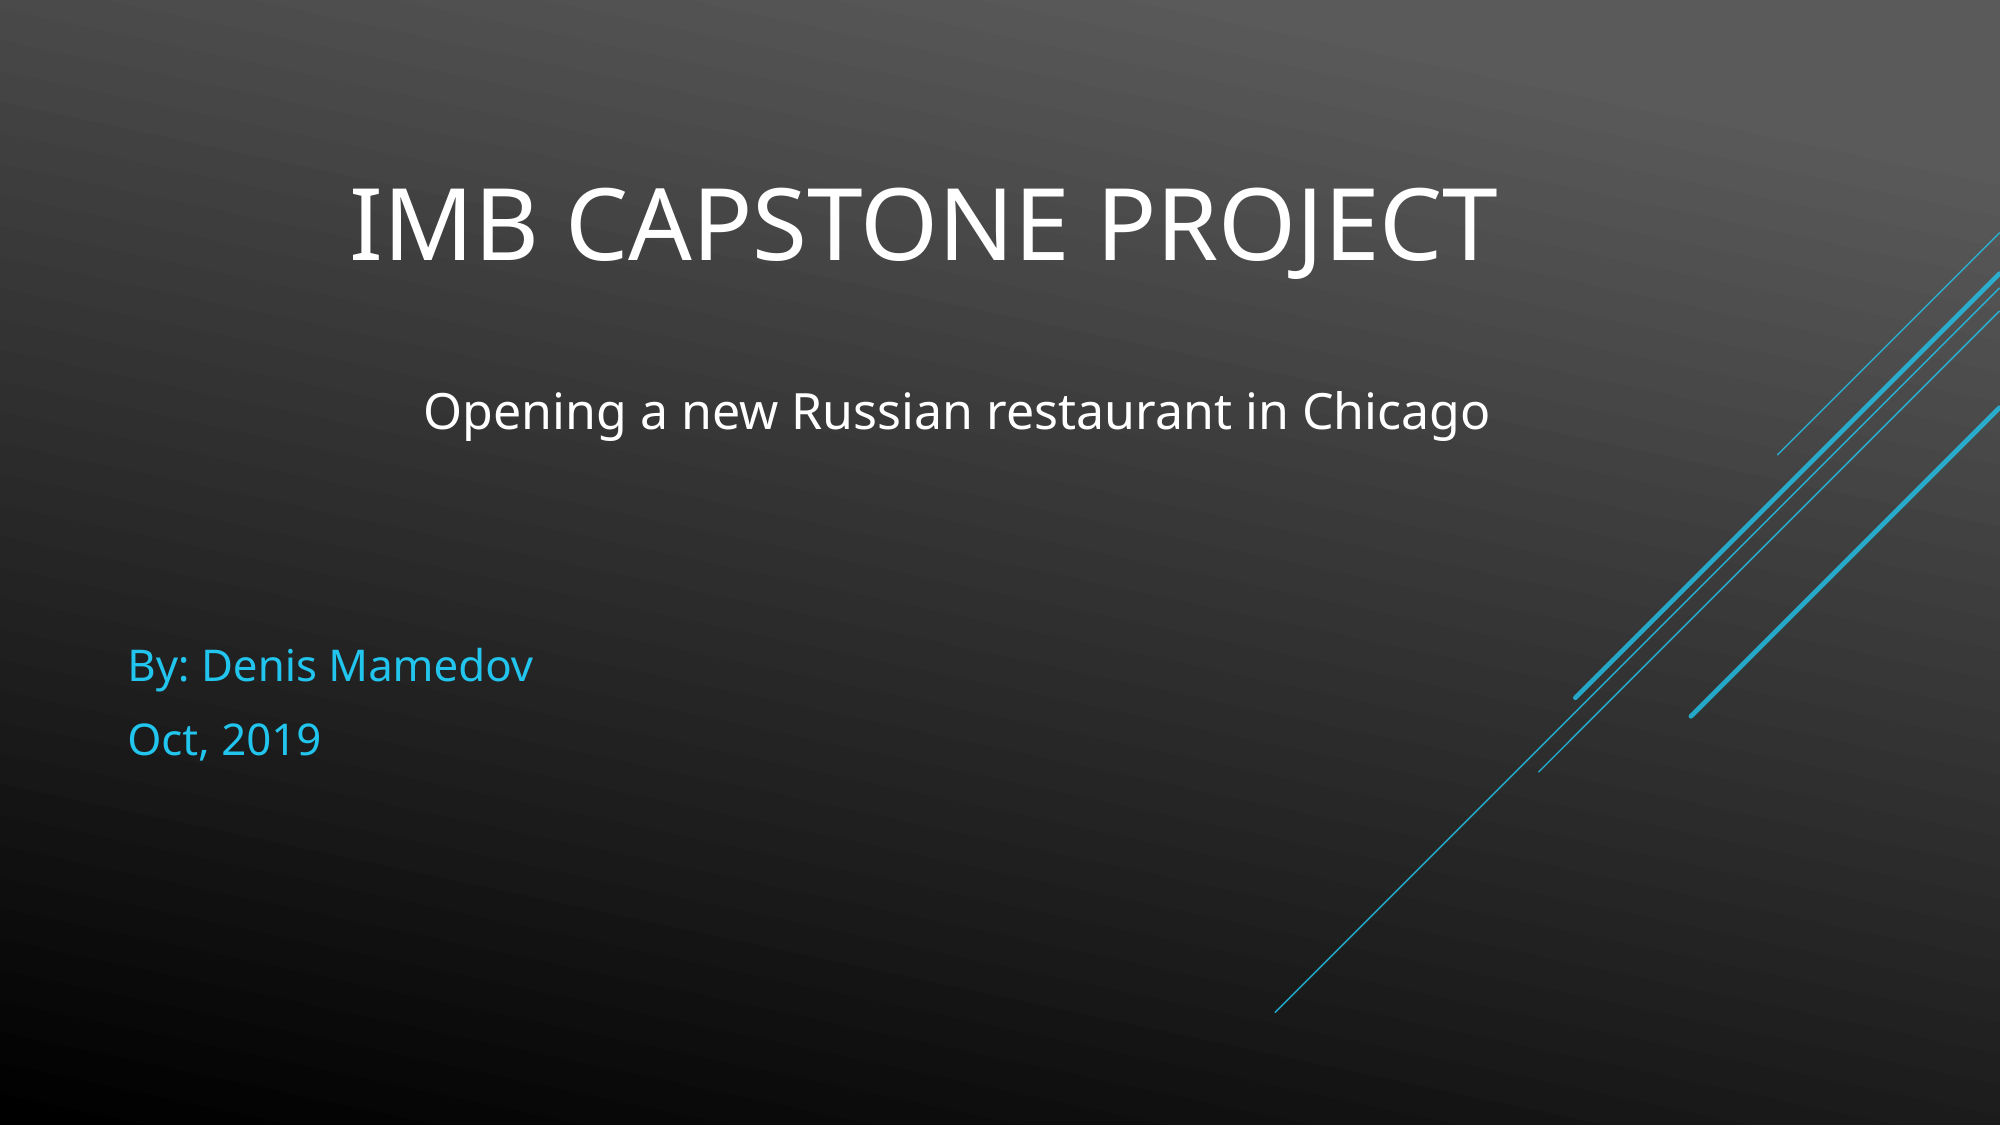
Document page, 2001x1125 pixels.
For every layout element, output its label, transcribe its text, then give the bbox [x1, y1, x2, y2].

title IMB capstone project [334, 112, 1716, 289]
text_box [1274, 232, 2000, 1013]
text_box Opening a new Russian restaurant in Chicago [409, 371, 1274, 447]
text_box [0, 0, 2000, 1125]
subtitle By: Denis Mamedov Oct, 2019 [112, 630, 1163, 950]
